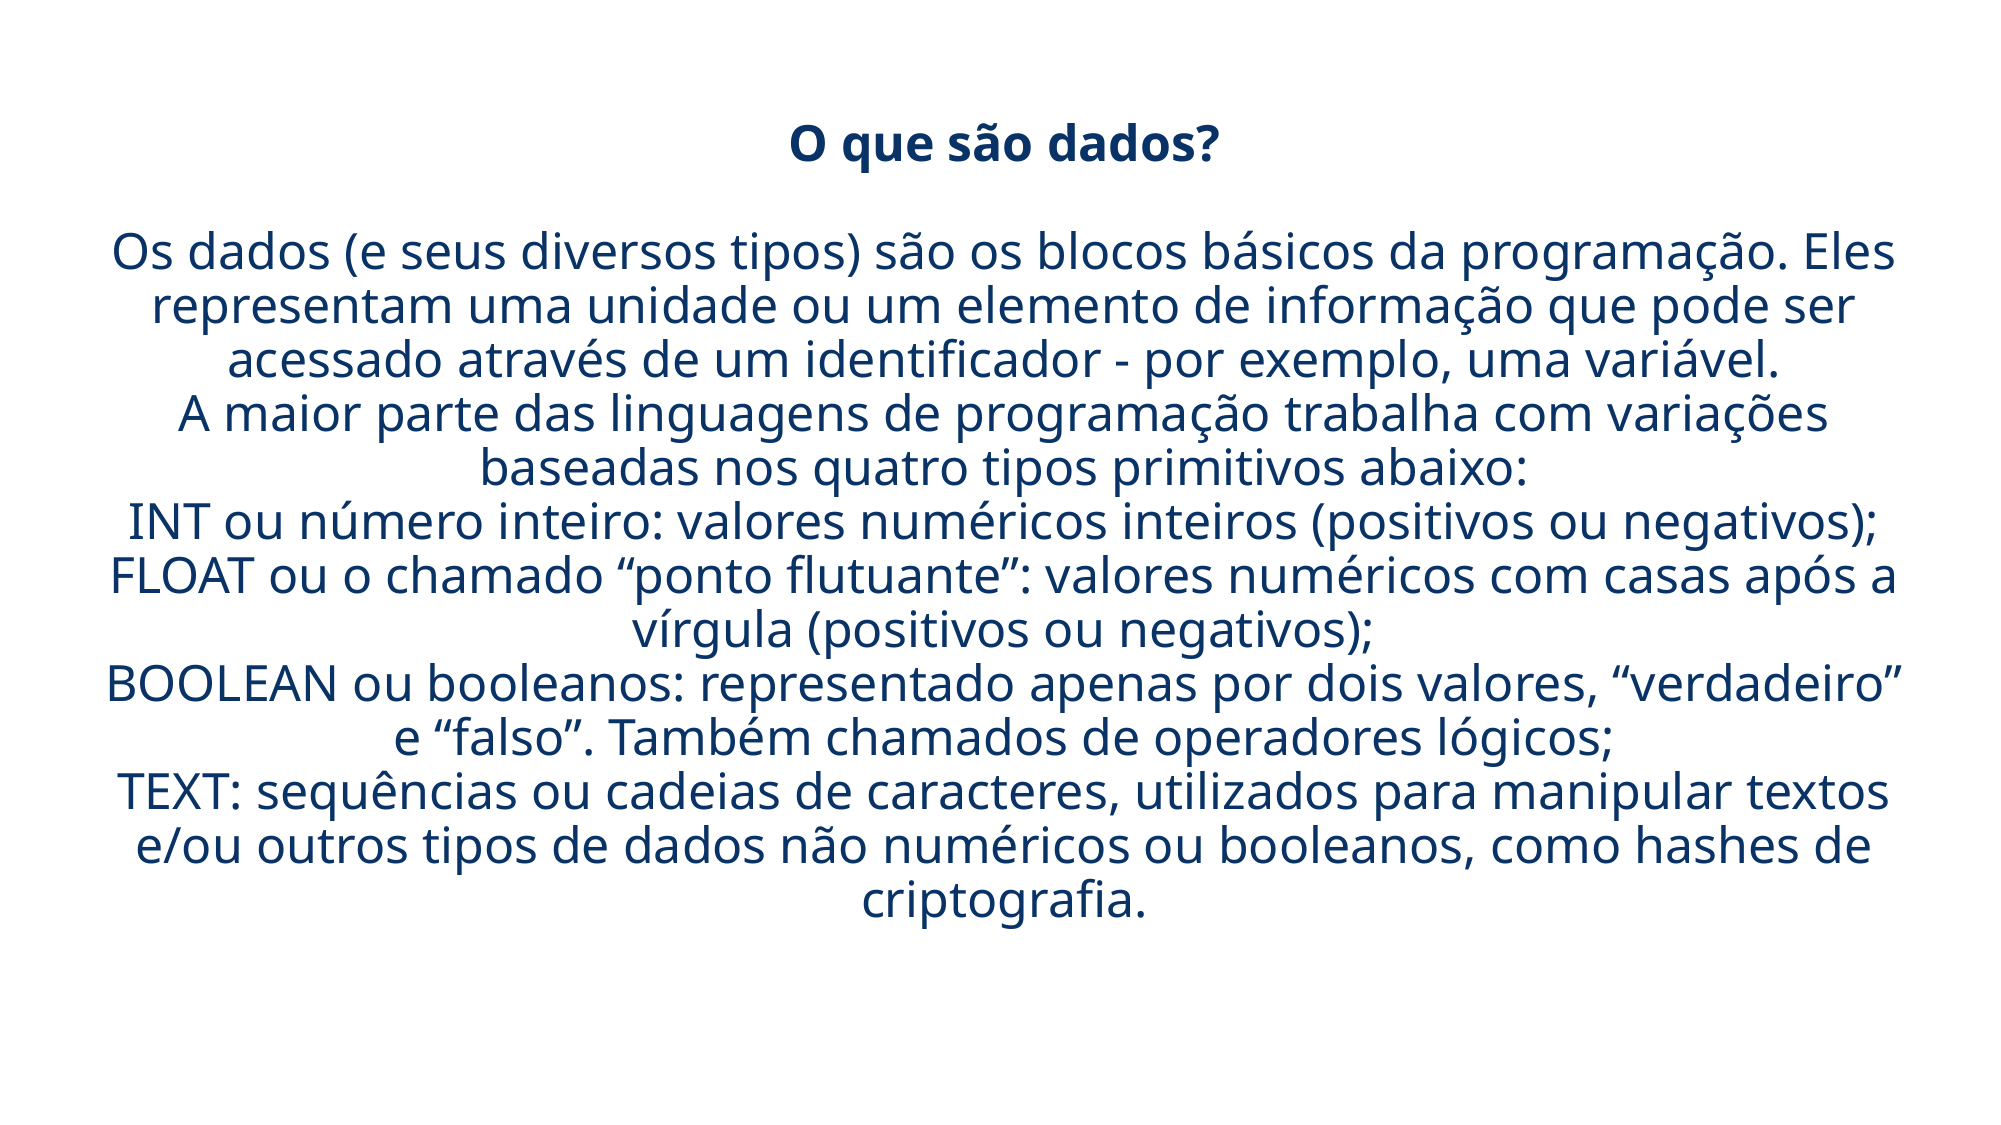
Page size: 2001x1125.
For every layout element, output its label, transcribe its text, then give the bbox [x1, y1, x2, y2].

title O que são dados? Os dados (e seus diversos tipos) são os blocos básicos da programação. Eles representam uma unidade ou um elemento de informação que pode ser acessado através de um identificador - por exemplo, uma variável. A maior parte das linguagens de programação trabalha com variações baseadas nos quatro tipos primitivos abaixo: INT ou número inteiro: valores numéricos inteiros (positivos ou negativos); FLOAT ou o chamado “ponto flutuante”: valores numéricos com casas após a vírgula (positivos ou negativos); BOOLEAN ou booleanos: representado apenas por dois valores, “verdadeiro” e “falso”. Também chamados de operadores lógicos; TEXT: sequências ou cadeias de caracteres, utilizados para manipular textos e/ou outros tipos de dados não numéricos ou booleanos, como hashes de criptografia. [84, 91, 1924, 996]
